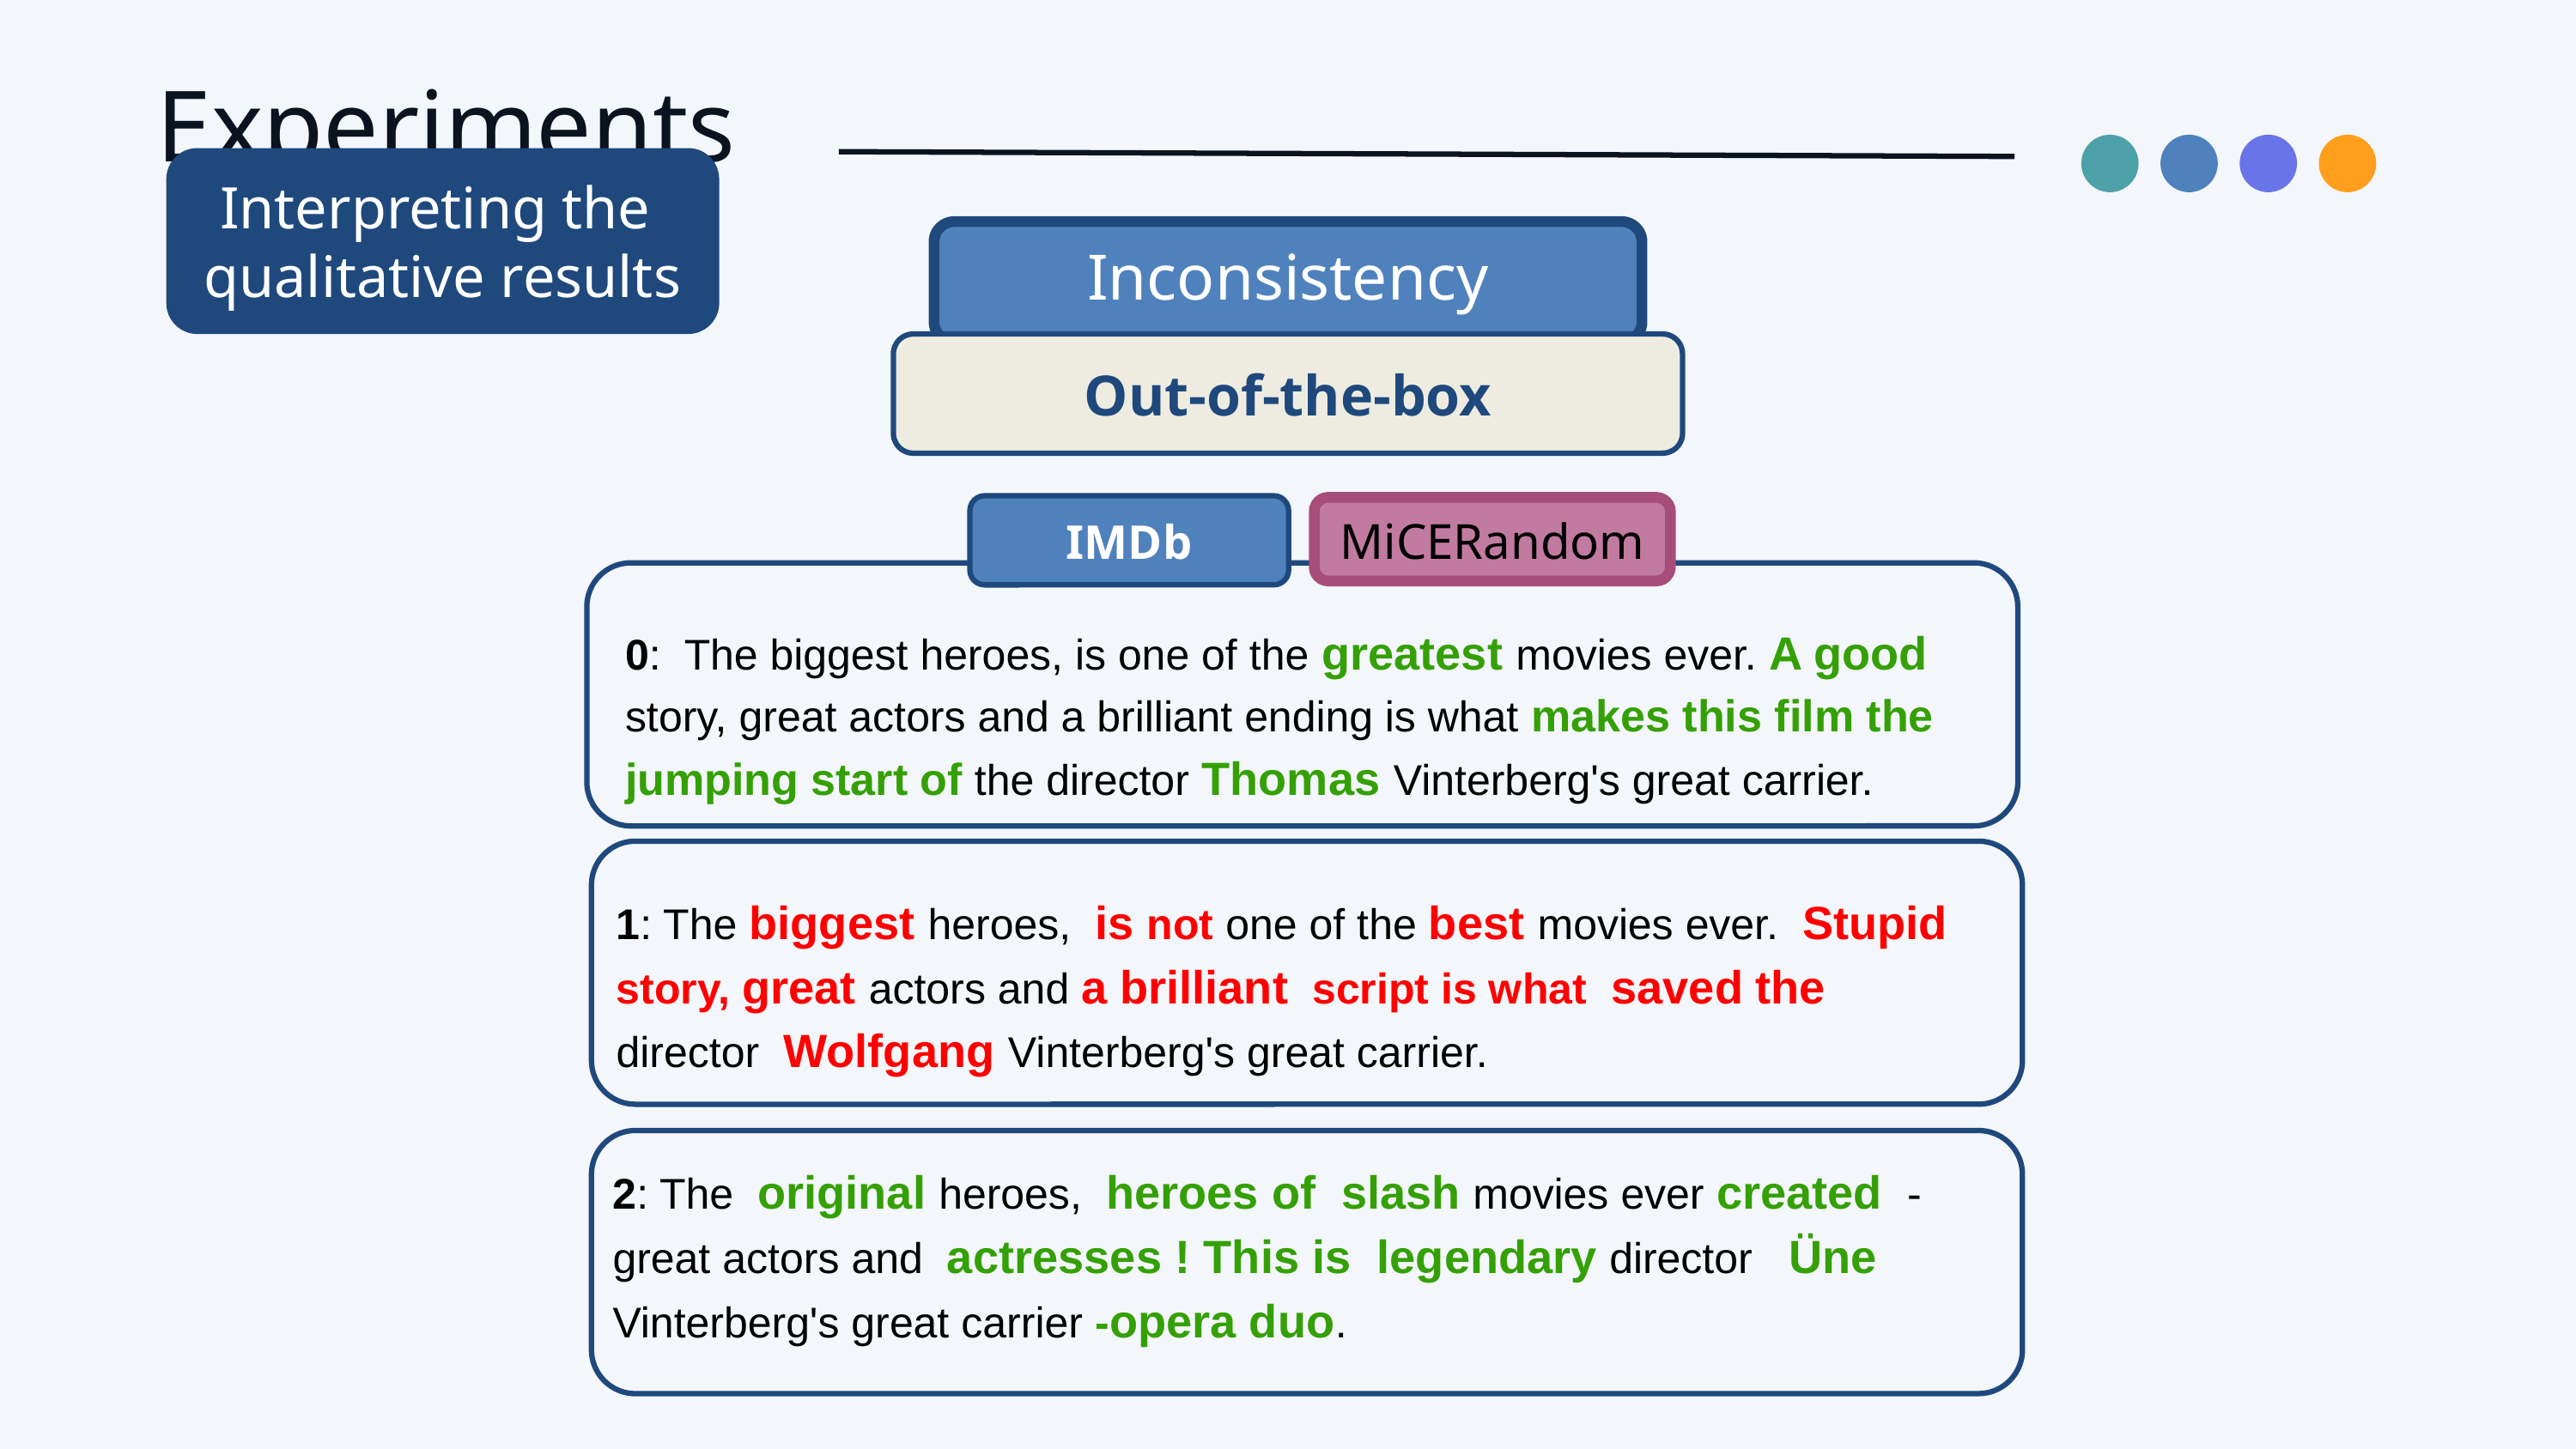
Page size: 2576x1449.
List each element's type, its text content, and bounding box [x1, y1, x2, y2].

text_box [174, 148, 711, 158]
text_box [1664, 500, 1671, 579]
text_box [173, 322, 714, 335]
text_box Interpreting the qualitative results [156, 158, 729, 322]
text_box 1: The biggest heroes, is not one of the best movies ever. Stupid story, great actors and a brilliant script is what saved the director Wolfgang Vinterberg's great carrier. [603, 871, 1984, 1090]
text_box IMDb [969, 495, 1289, 585]
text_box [2318, 134, 2377, 193]
text_box [933, 221, 1643, 334]
text_box Out-of-the-box [893, 334, 1683, 453]
text_box MiCERandom [1320, 498, 1664, 583]
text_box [838, 151, 2015, 157]
text_box Experiments [156, 39, 968, 181]
text_box [586, 562, 2018, 827]
text_box [1314, 500, 1320, 579]
text_box [605, 1130, 2008, 1142]
text_box [591, 840, 2023, 1105]
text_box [2160, 134, 2219, 193]
text_box [591, 1149, 2023, 1394]
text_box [2239, 134, 2298, 193]
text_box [2081, 134, 2139, 193]
text_box 2: The original heroes, heroes of slash movies ever created - great actors and actresses ! This is legendary director Üne Vinterberg's great carrier -opera duo. [599, 1142, 2014, 1361]
text_box Inconsistency [984, 224, 1592, 326]
text_box 0: The biggest heroes, is one of the greatest movies ever. A good story, great actors and a brilliant ending is what makes this film the jumping start of the director Thomas Vinterberg's great carrier. [612, 602, 1993, 818]
